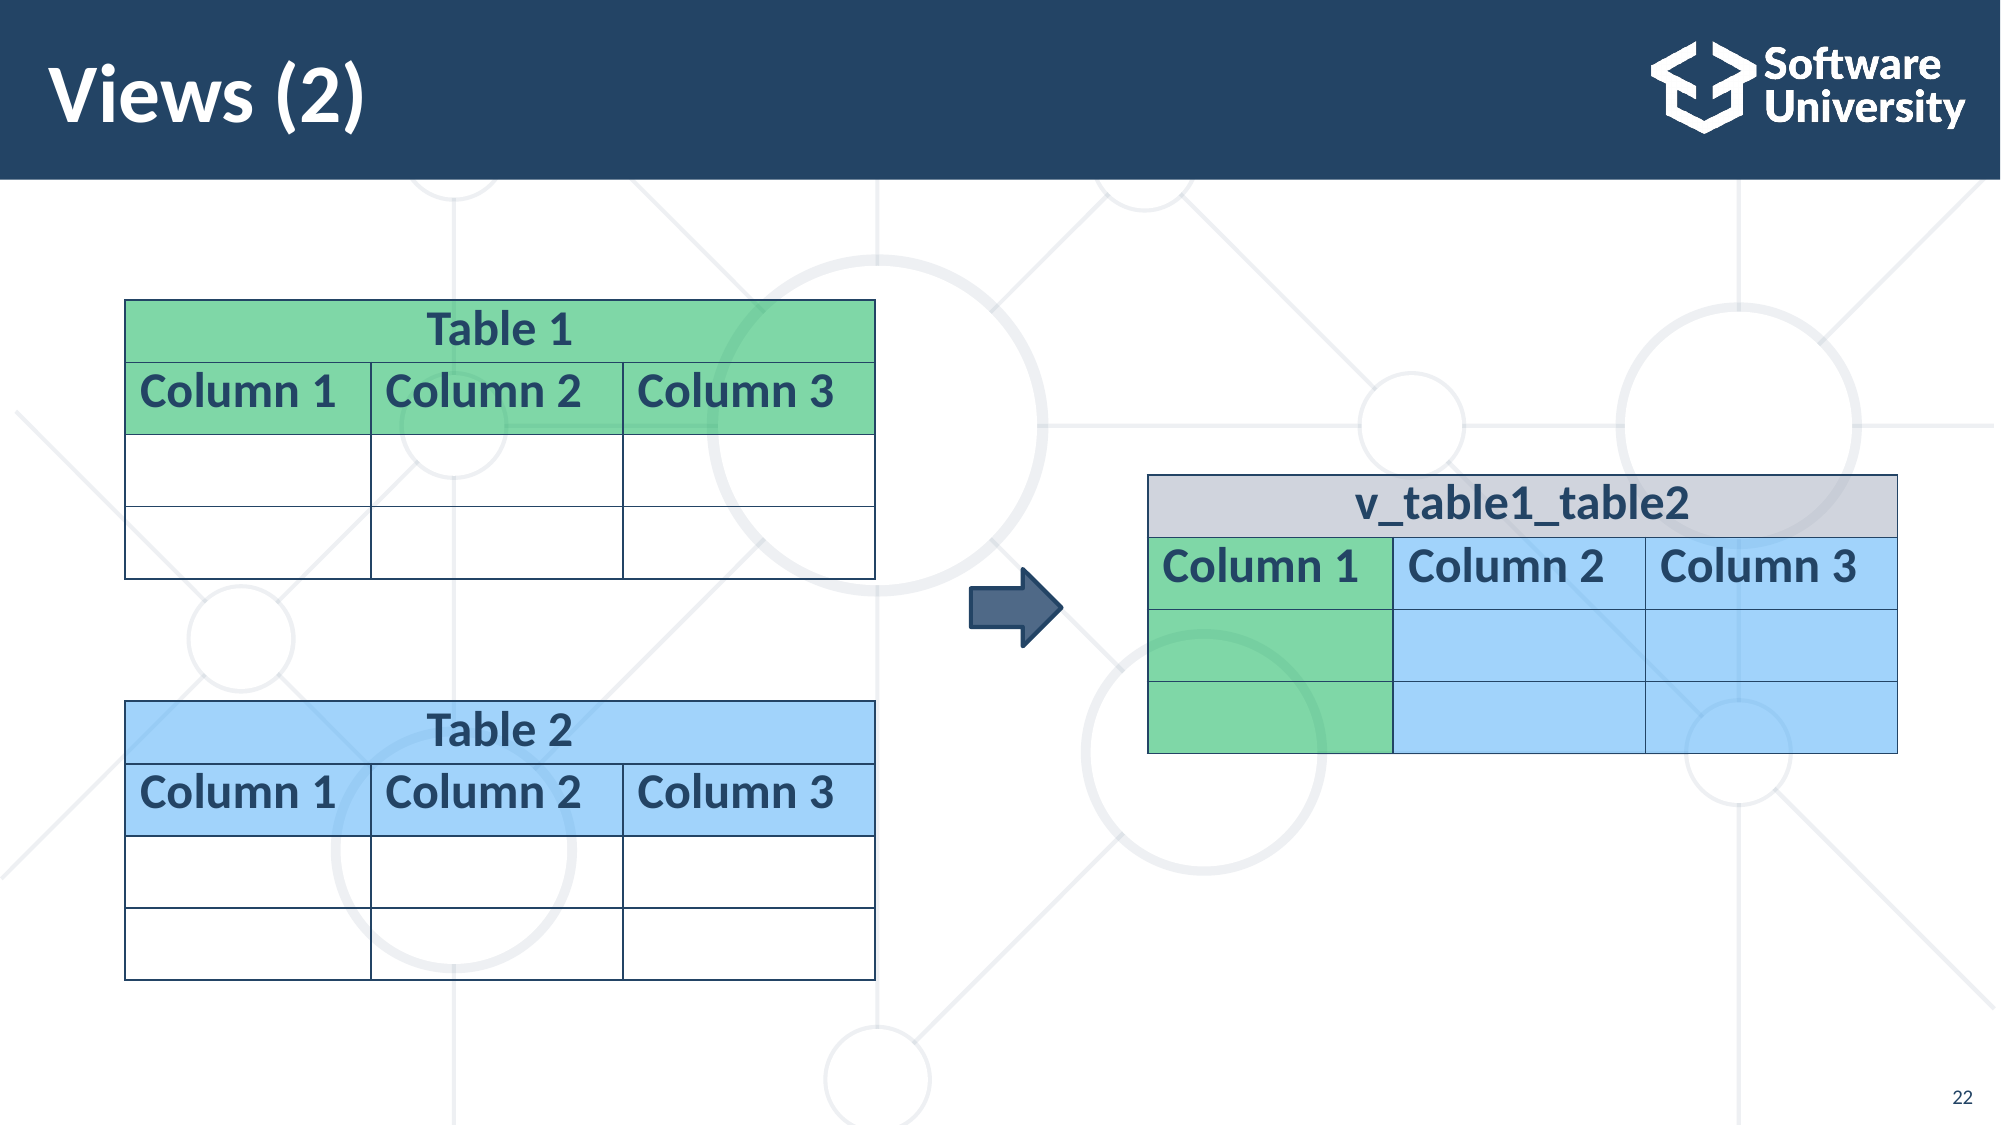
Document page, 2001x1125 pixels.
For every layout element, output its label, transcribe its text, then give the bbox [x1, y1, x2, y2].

table_cell Column 2 [1394, 538, 1645, 609]
table_cell [1149, 682, 1392, 753]
table_cell Column 1 [126, 363, 370, 434]
table_cell [126, 435, 370, 506]
table_cell Column 3 [624, 363, 874, 434]
table_cell Column 3 [1646, 538, 1897, 609]
table_cell [126, 837, 370, 907]
table_cell [624, 837, 874, 907]
picture [1651, 41, 1966, 134]
text_box [968, 567, 1064, 649]
table_cell [624, 507, 874, 578]
table_cell [372, 507, 622, 578]
table_cell [1394, 682, 1645, 753]
title Views (2) [31, 16, 1625, 162]
table_header v_table1_table2 [1149, 476, 1897, 537]
table_cell Column 2 [372, 363, 622, 434]
table_cell Column 1 [1149, 538, 1392, 609]
table_cell [1149, 610, 1392, 681]
table_cell [372, 909, 622, 979]
table_cell [1646, 682, 1897, 753]
slide_number 22 [1927, 1067, 1989, 1117]
table_cell [624, 909, 874, 979]
table_cell [624, 435, 874, 506]
table_cell [1394, 610, 1645, 681]
table_cell [126, 909, 370, 979]
table_cell [372, 837, 622, 907]
table_cell [372, 435, 622, 506]
table_cell [1646, 610, 1897, 681]
table_cell Column 3 [624, 765, 874, 835]
table_cell Column 1 [126, 765, 370, 835]
table_cell Column 2 [372, 765, 622, 835]
table_header Table 2 [126, 702, 874, 763]
table_header Table 1 [126, 301, 874, 362]
table_cell [126, 507, 370, 578]
